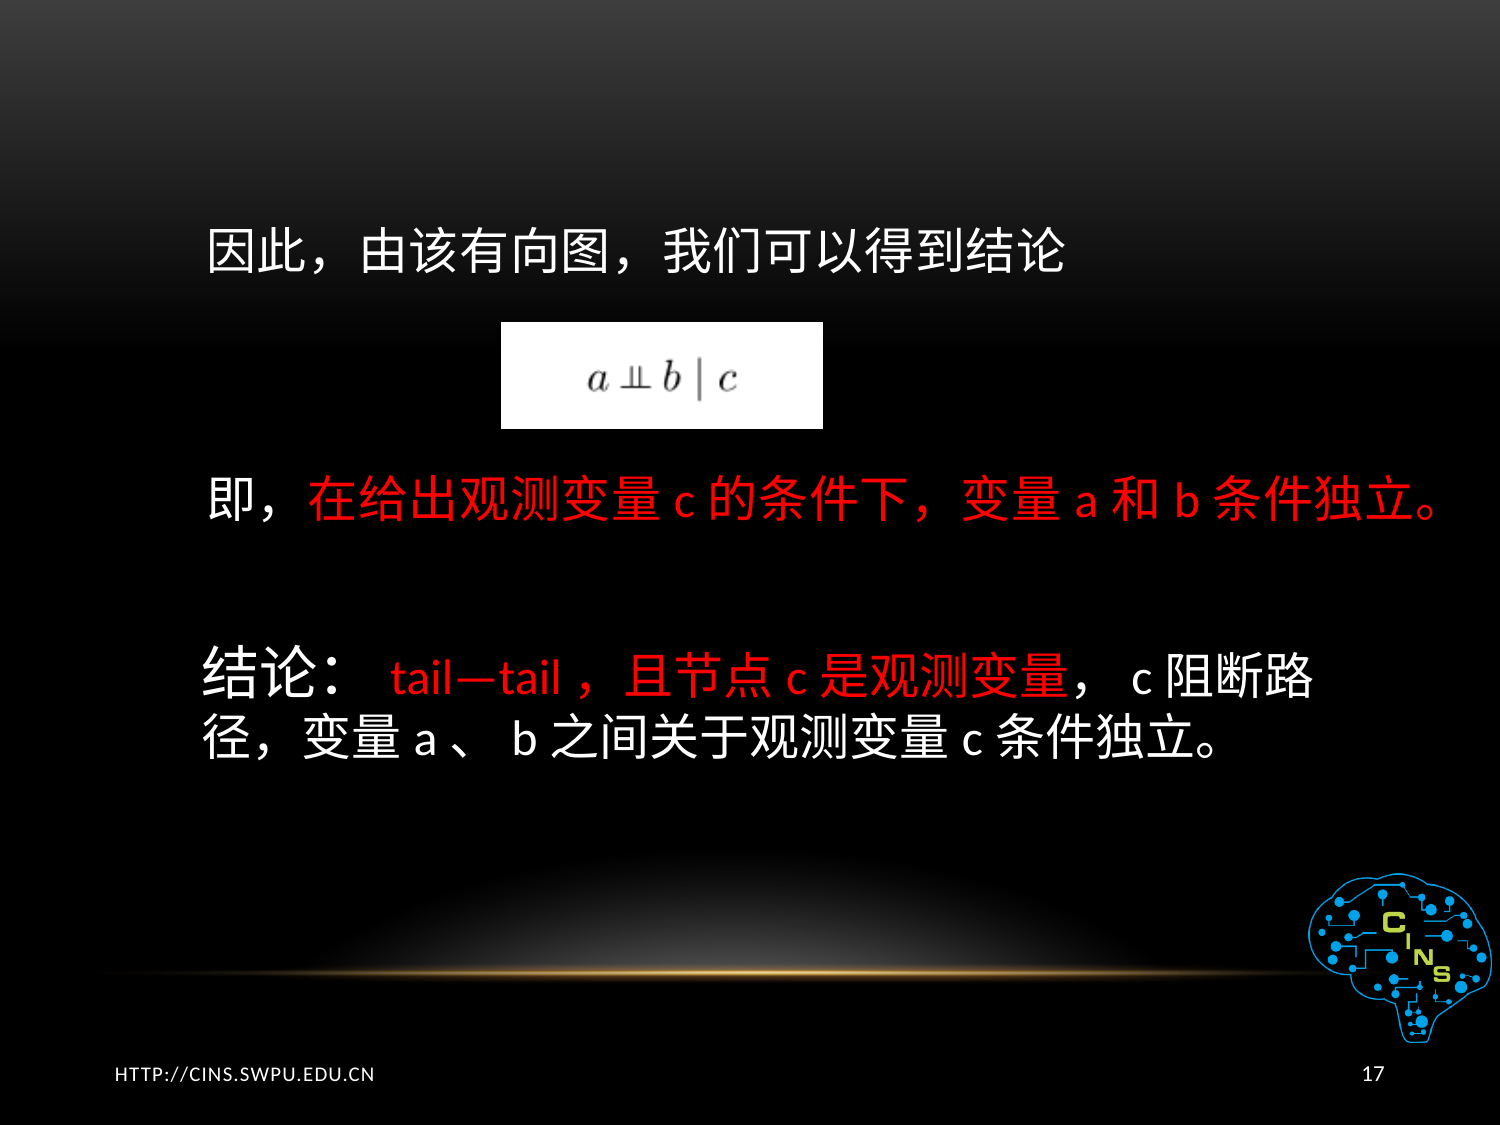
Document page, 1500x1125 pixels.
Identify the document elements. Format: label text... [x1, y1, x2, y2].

footer http://cins.swpu.edu.cn [99, 1042, 575, 1103]
picture [0, 0, 1500, 1125]
list 因此，由该有向图，我们可以得到结论 即，在给出观测变量c的条件下，变量a和b条件独立。 [191, 129, 1492, 954]
slide_number 17 [1237, 1042, 1400, 1103]
text_box 结论：tail—tail，且节点c是观测变量，c阻断路径，变量a、b之间关于观测变量c条件独立。 [186, 628, 1372, 774]
